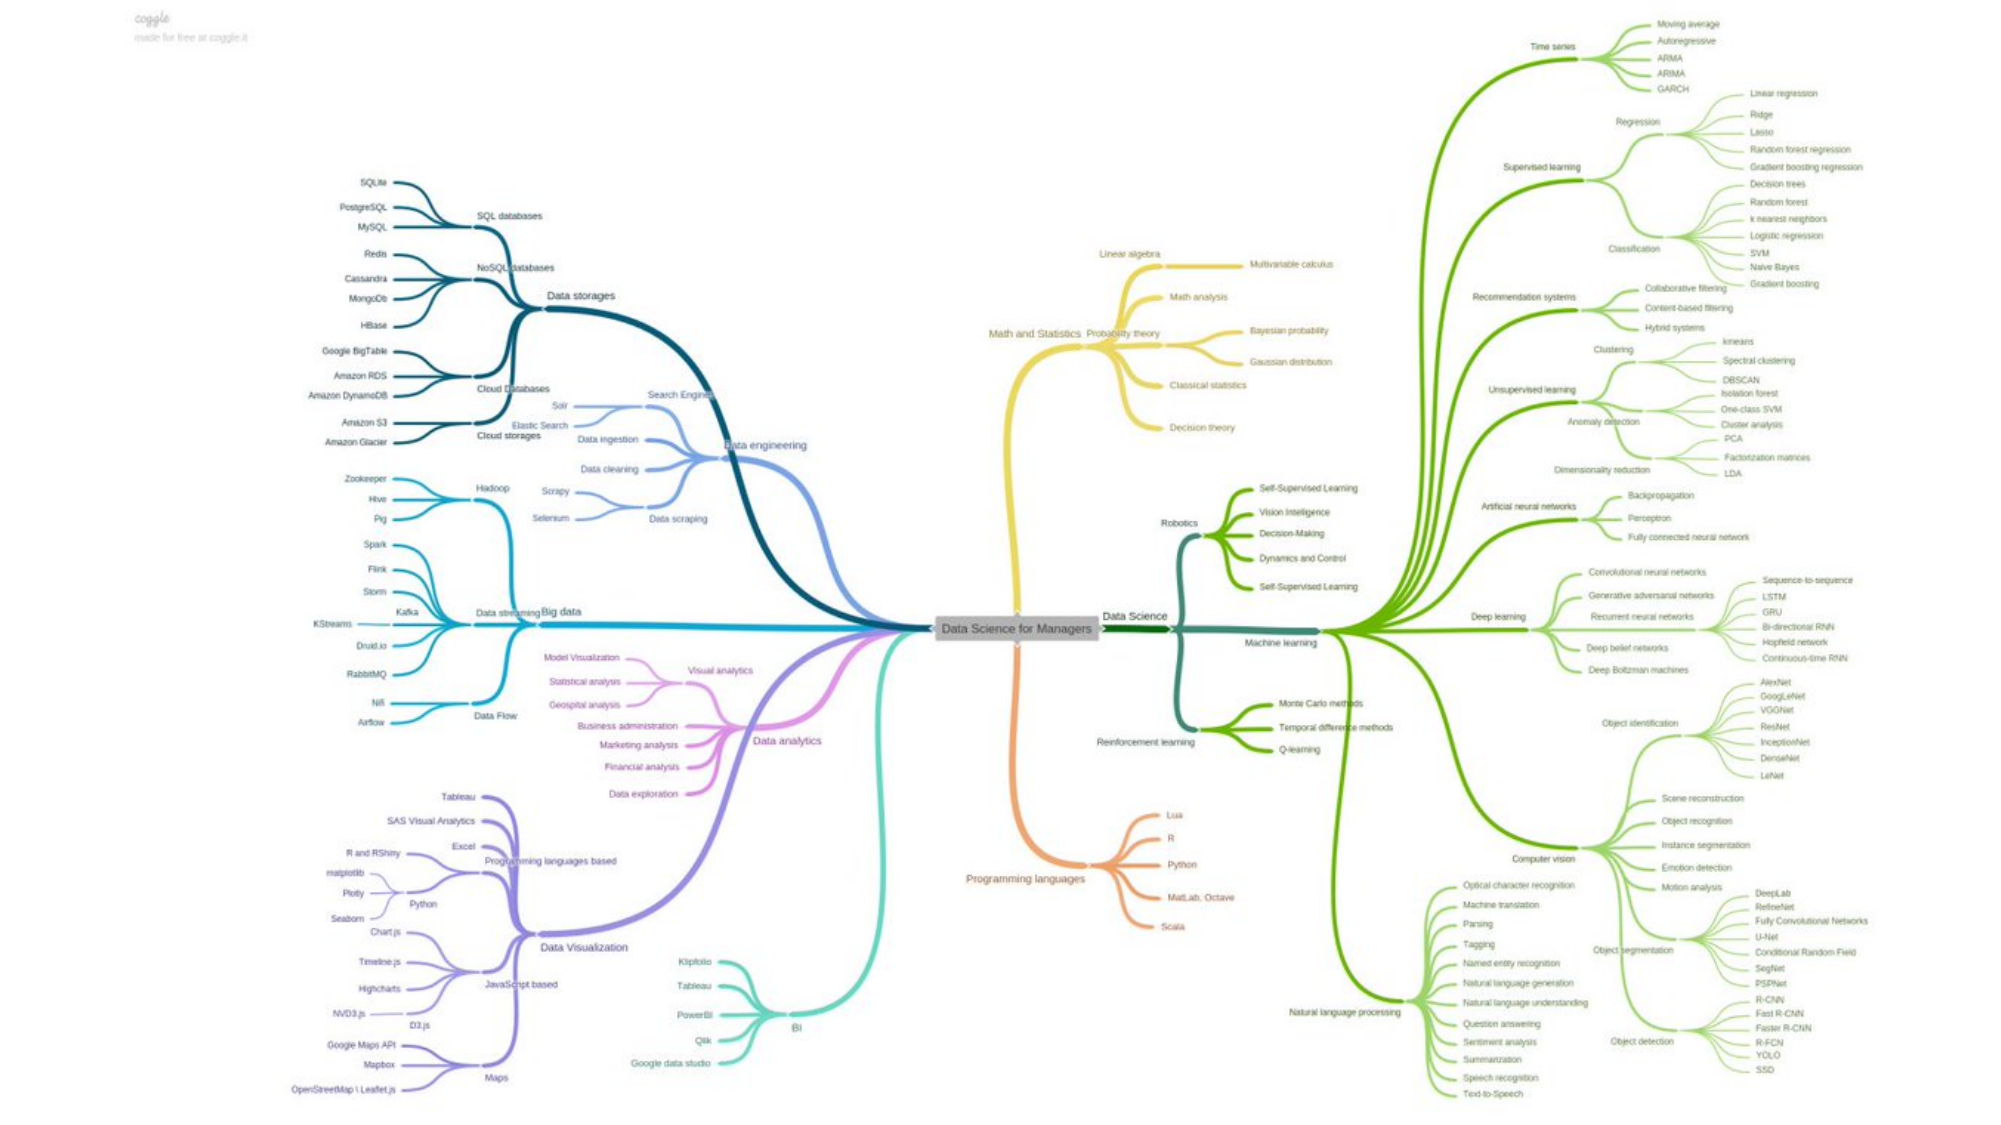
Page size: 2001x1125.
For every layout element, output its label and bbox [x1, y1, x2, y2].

picture [112, 0, 1887, 1125]
